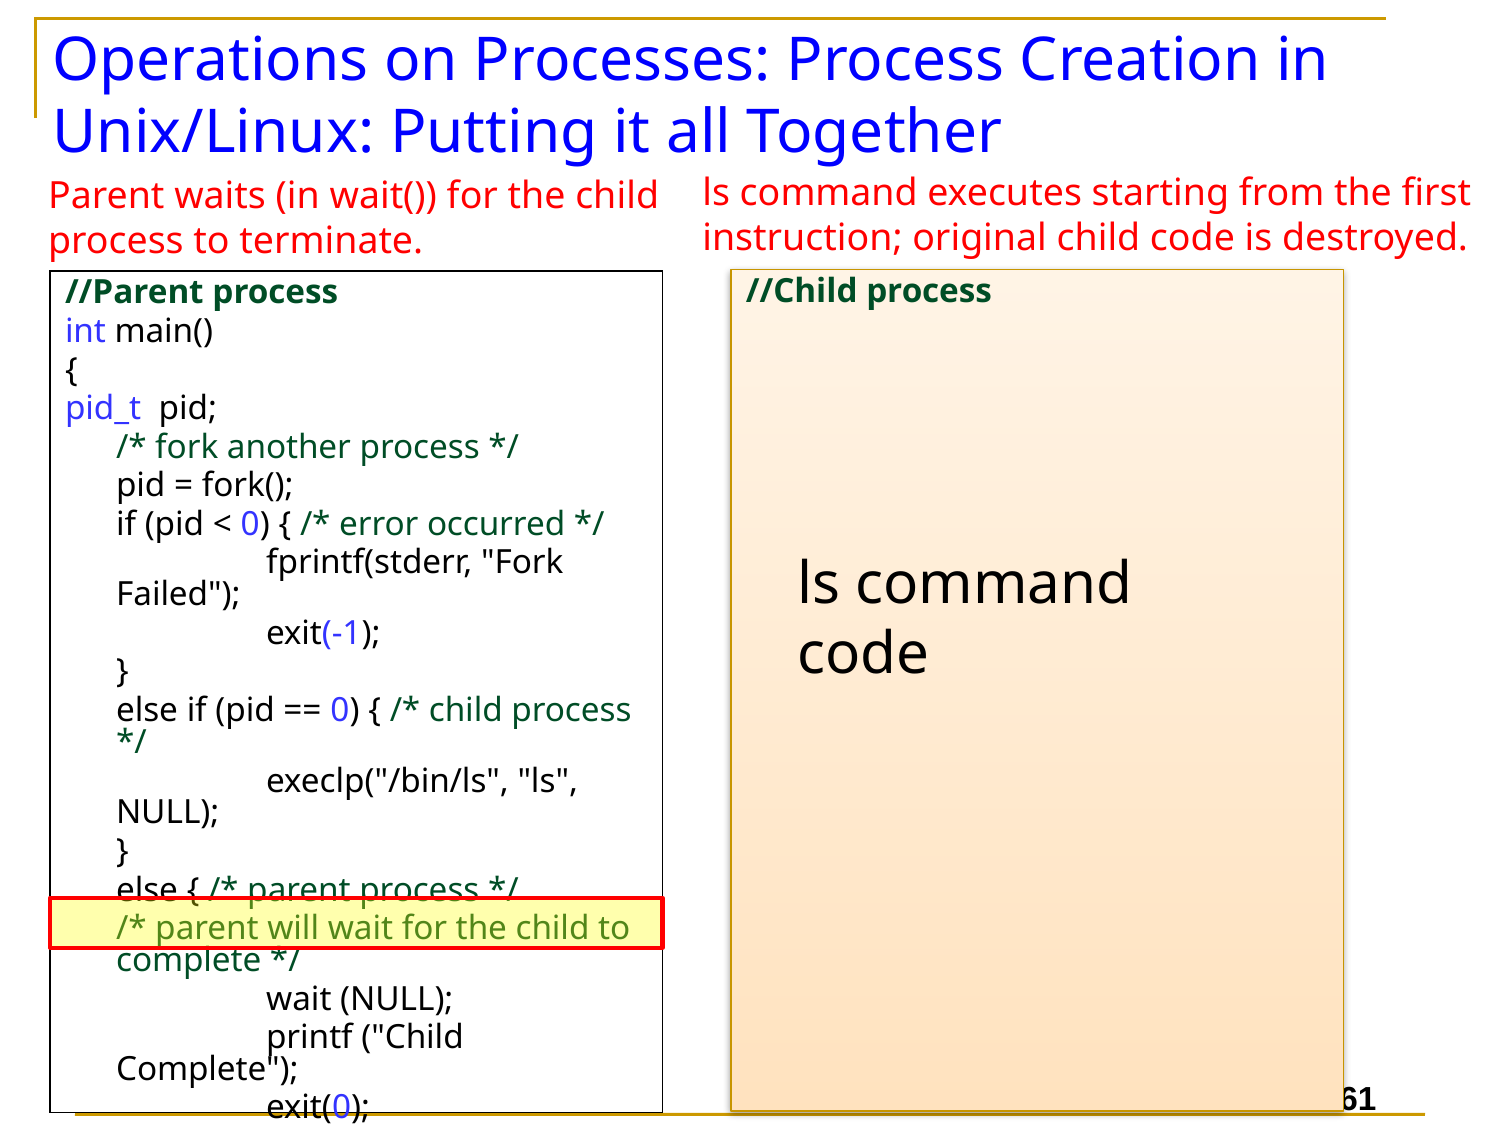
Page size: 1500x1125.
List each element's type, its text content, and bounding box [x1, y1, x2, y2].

text_box Parent waits (in wait()) for the child process to terminate. [33, 163, 687, 269]
text_box ls command executes starting from the first instruction; original child code is destroyed. [687, 160, 1500, 266]
text_box [48, 896, 665, 950]
text_box ls command code [782, 537, 1292, 693]
title Operations on Processes: Process Creation in Unix/Linux: Putting it all Together [37, 12, 1500, 163]
text_box //Parent process int main() { pid_t pid; /* fork another process */ pid = fork(); if (pid < 0) { /* error occurred */ fprintf(stderr, "Fork Failed"); exit(-1); } else if (pid == 0) { /* child process */ execlp("/bin/ls", "ls", NULL); } else { /* parent process */ /* parent will wait for the child to complete */ wait (NULL); printf ("Child Complete"); exit(0); } } [49, 950, 663, 1113]
text_box //Child process [730, 269, 1344, 1112]
text_box //Parent process int main() { pid_t pid; /* fork another process */ pid = fork(); if (pid < 0) { /* error occurred */ fprintf(stderr, "Fork Failed"); exit(-1); } else if (pid == 0) { /* child process */ execlp("/bin/ls", "ls", NULL); } else { /* parent process */ /* parent will wait for the child to complete */ wait (NULL); printf ("Child Complete"); exit(0); } } [49, 271, 663, 896]
